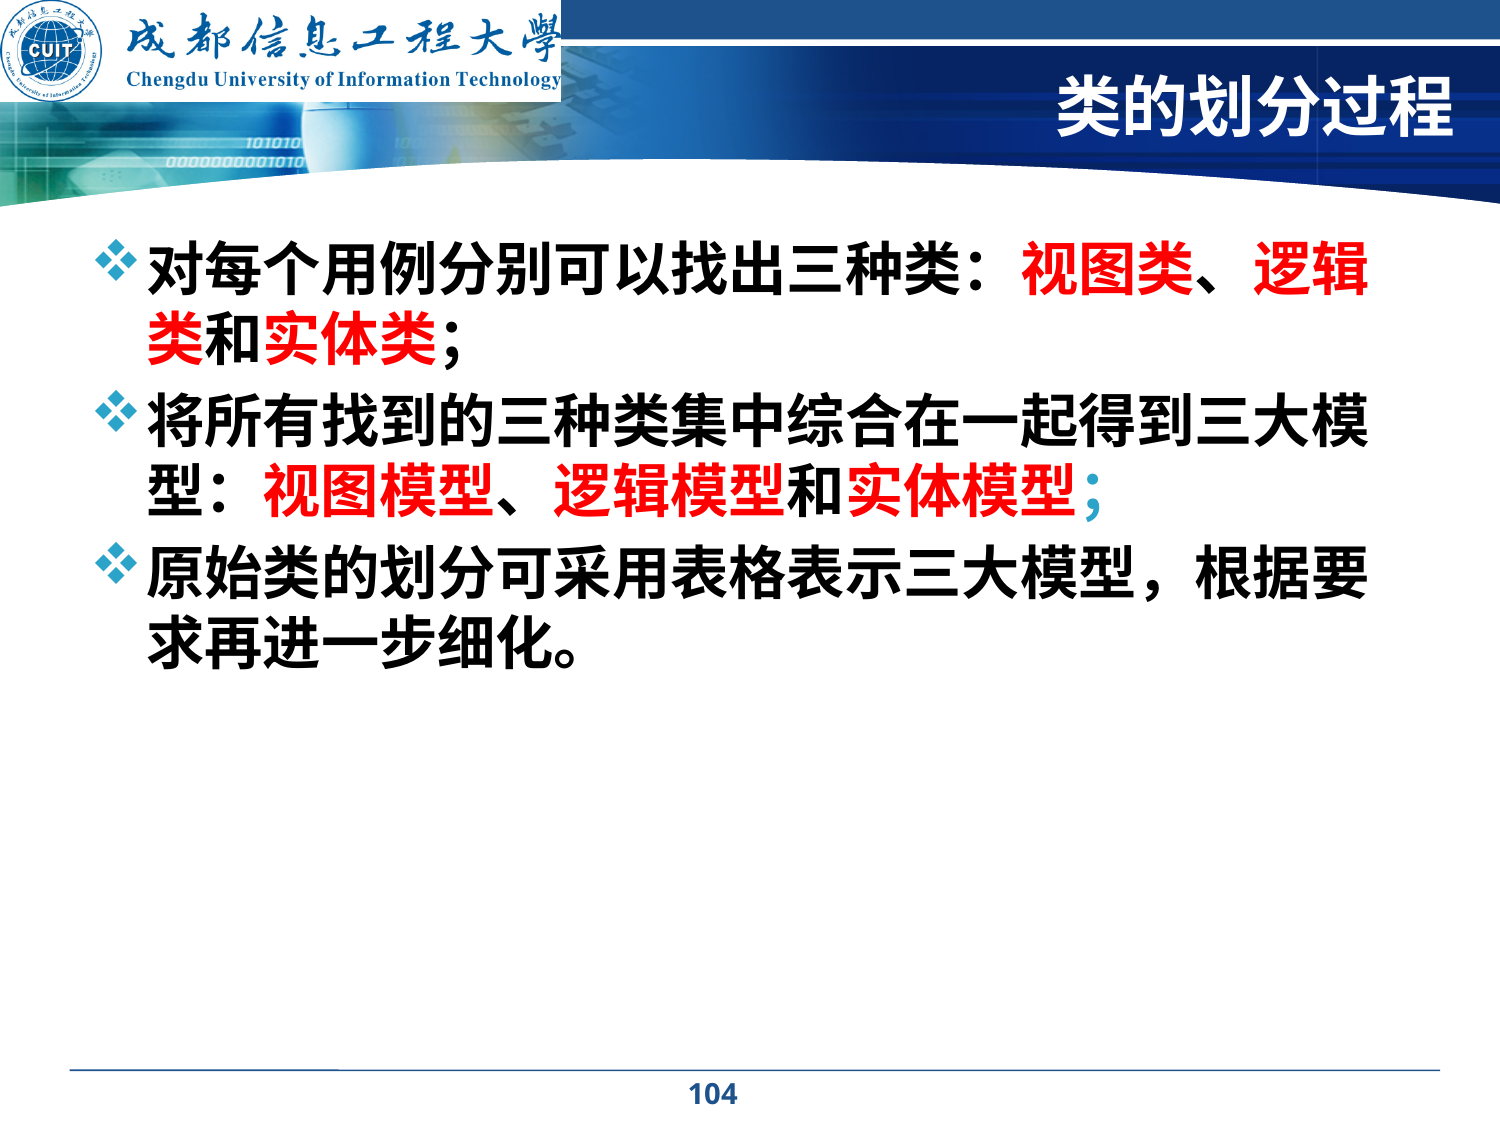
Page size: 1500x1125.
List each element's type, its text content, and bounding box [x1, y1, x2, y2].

title 类的划分过程 [182, 54, 1471, 155]
picture [0, 0, 1500, 206]
slide_number 104 [537, 1067, 888, 1118]
list 对每个用例分别可以找出三种类：视图类、逻辑类和实体类； 将所有找到的三种类集中综合在一起得到三大模型：视图模型、逻辑模型和实体模型； 原始类的划分可采用表格表示三大模型，根据要求再进一步细化。 [74, 224, 1426, 1059]
